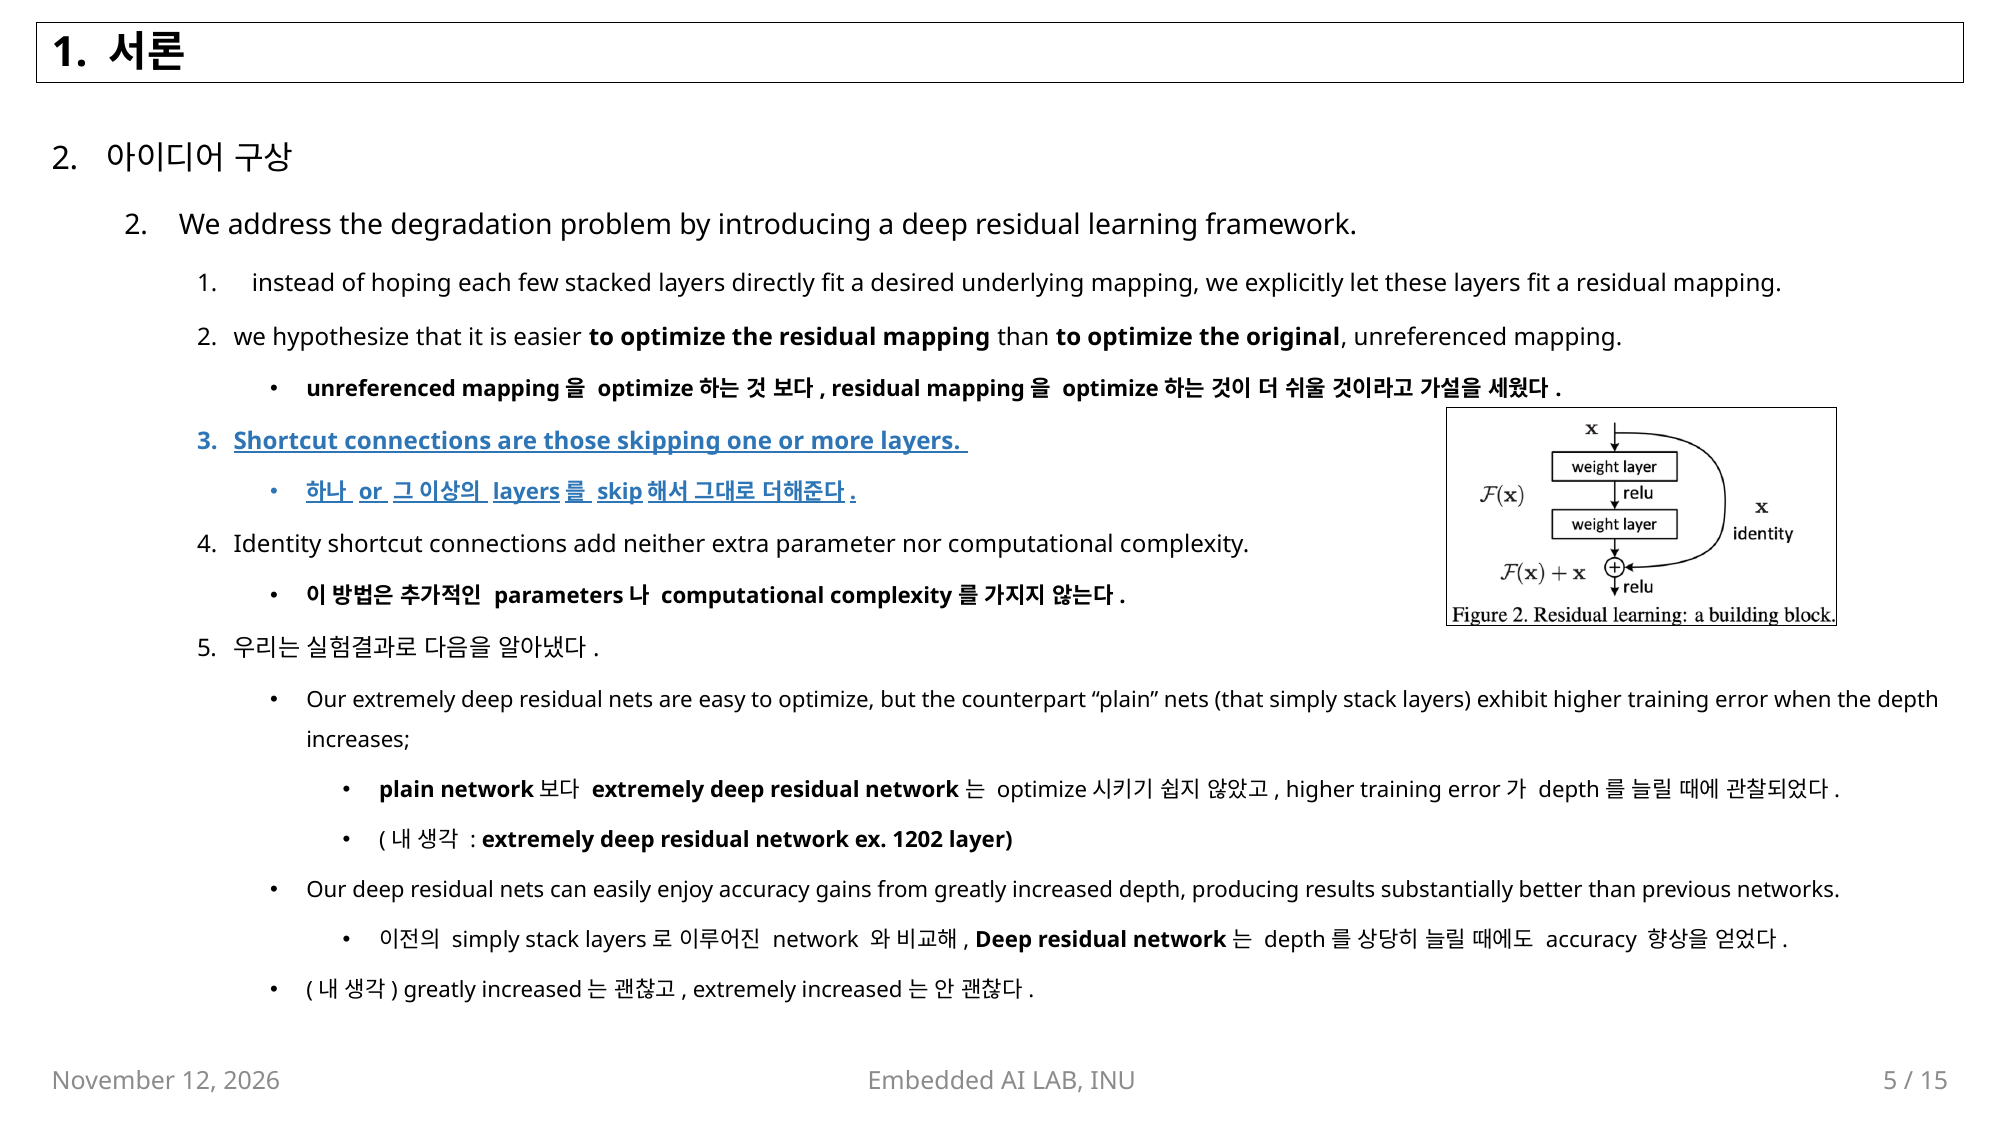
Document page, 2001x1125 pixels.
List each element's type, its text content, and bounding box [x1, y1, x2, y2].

slide_number 5 / 15 [1513, 1051, 1964, 1112]
list 아이디어 구상 We address the degradation problem by introducing a deep residual learning framework. instead of hoping each few stacked layers directly fit a desired underlying mapping, we explicitly let these layers fit a residual mapping. we hypothesize that it is easier to optimize the residual mapping than to optimize the original, unreferenced mapping. unreferenced mapping을 optimize하는 것 보다, residual mapping을 optimize하는 것이 더 쉬울 것이라고 가설을 세웠다. Shortcut connections are those skipping one or more layers. 하나 or 그 이상의 layers를 skip해서 그대로 더해준다. Identity shortcut connections add neither extra parameter nor computational complexity. 이 방법은 추가적인 parameters나 computational complexity를 가지지 않는다. 우리는 실험결과로 다음을 알아냈다. Our extremely deep residual nets are easy to optimize, but the counterpart “plain” nets (that simply stack layers) exhibit higher training error when the depth increases; plain network보다 extremely deep residual network는 optimize시키기 쉽지 않았고, higher training error가 depth를 늘릴 때에 관찰되었다. (내 생각 : extremely deep residual network ex. 1202 layer) Our deep residual nets can easily enjoy accuracy gains from greatly increased depth, producing results substantially better than previous networks. 이전의 simply stack layers로 이루어진 network 와 비교해, Deep residual network는 depth를 상당히 늘릴 때에도 accuracy 향상을 얻었다. (내 생각) greatly increased는 괜찮고, extremely increased는 안 괜찮다. [36, 106, 1964, 1014]
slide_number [36, 1051, 487, 1112]
picture [1446, 407, 1837, 626]
footer Embedded AI LAB, INU [664, 1051, 1340, 1112]
title 1. 서론 [36, 22, 1964, 83]
